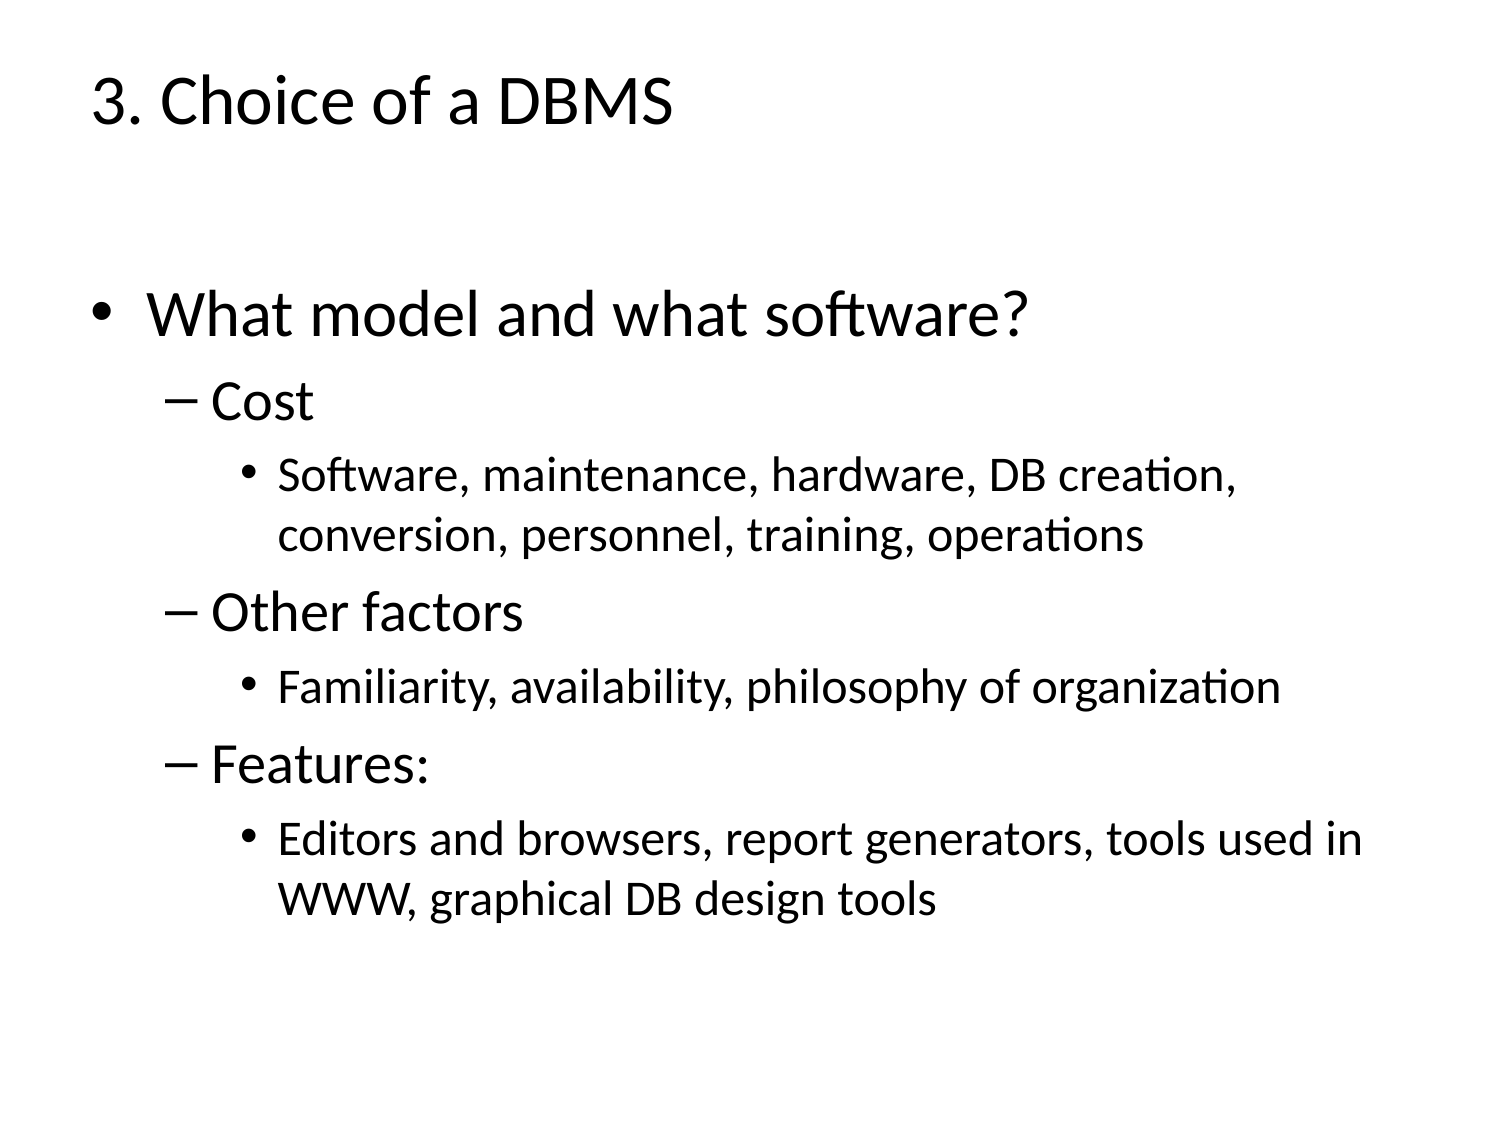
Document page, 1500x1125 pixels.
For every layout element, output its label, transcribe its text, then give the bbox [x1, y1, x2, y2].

list What model and what software? Cost Software, maintenance, hardware, DB creation, conversion, personnel, training, operations Other factors Familiarity, availability, philosophy of organization Features: Editors and browsers, report generators, tools used in WWW, graphical DB design tools [75, 262, 1425, 1005]
title 3. Choice of a DBMS [75, 45, 1425, 233]
